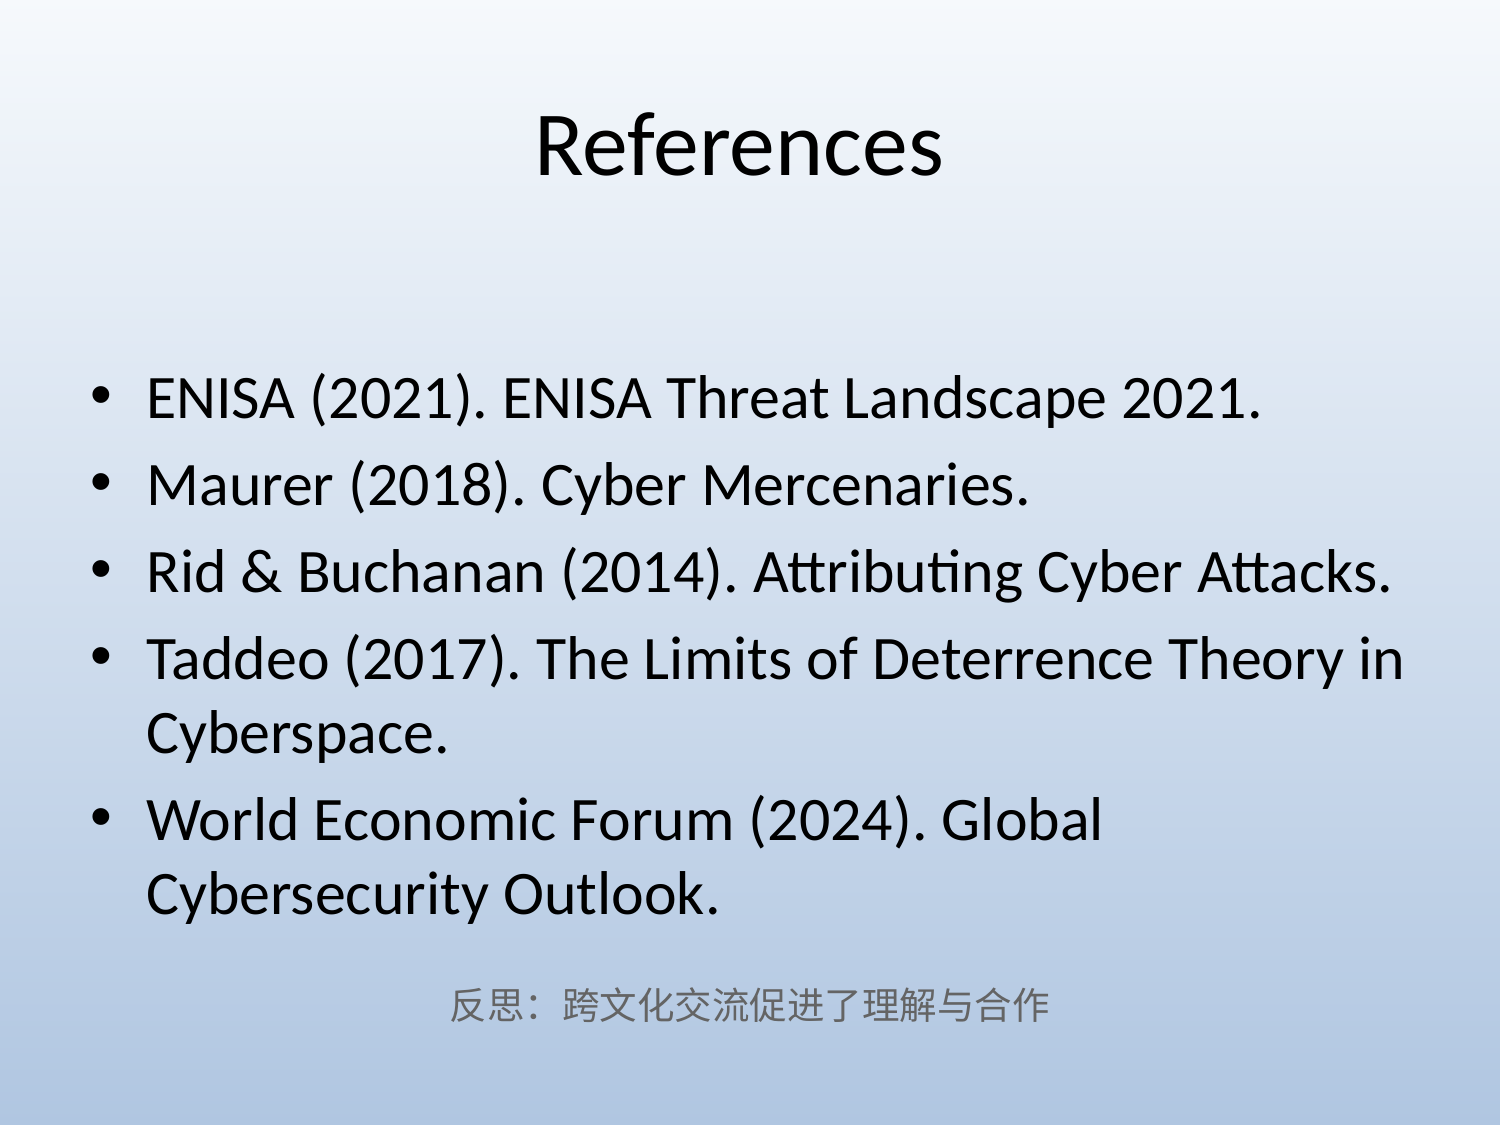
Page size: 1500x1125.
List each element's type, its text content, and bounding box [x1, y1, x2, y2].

text_box 反思：跨文化交流促进了理解与合作 [435, 974, 1065, 1035]
list ENISA (2021). ENISA Threat Landscape 2021. Maurer (2018). Cyber Mercenaries. Rid & Buchanan (2014). Attributing Cyber Attacks. Taddeo (2017). The Limits of Deterrence Theory in Cyberspace. World Economic Forum (2024). Global Cybersecurity Outlook. [75, 262, 1425, 1005]
text_box [0, 0, 1500, 1125]
title References [75, 45, 1425, 233]
